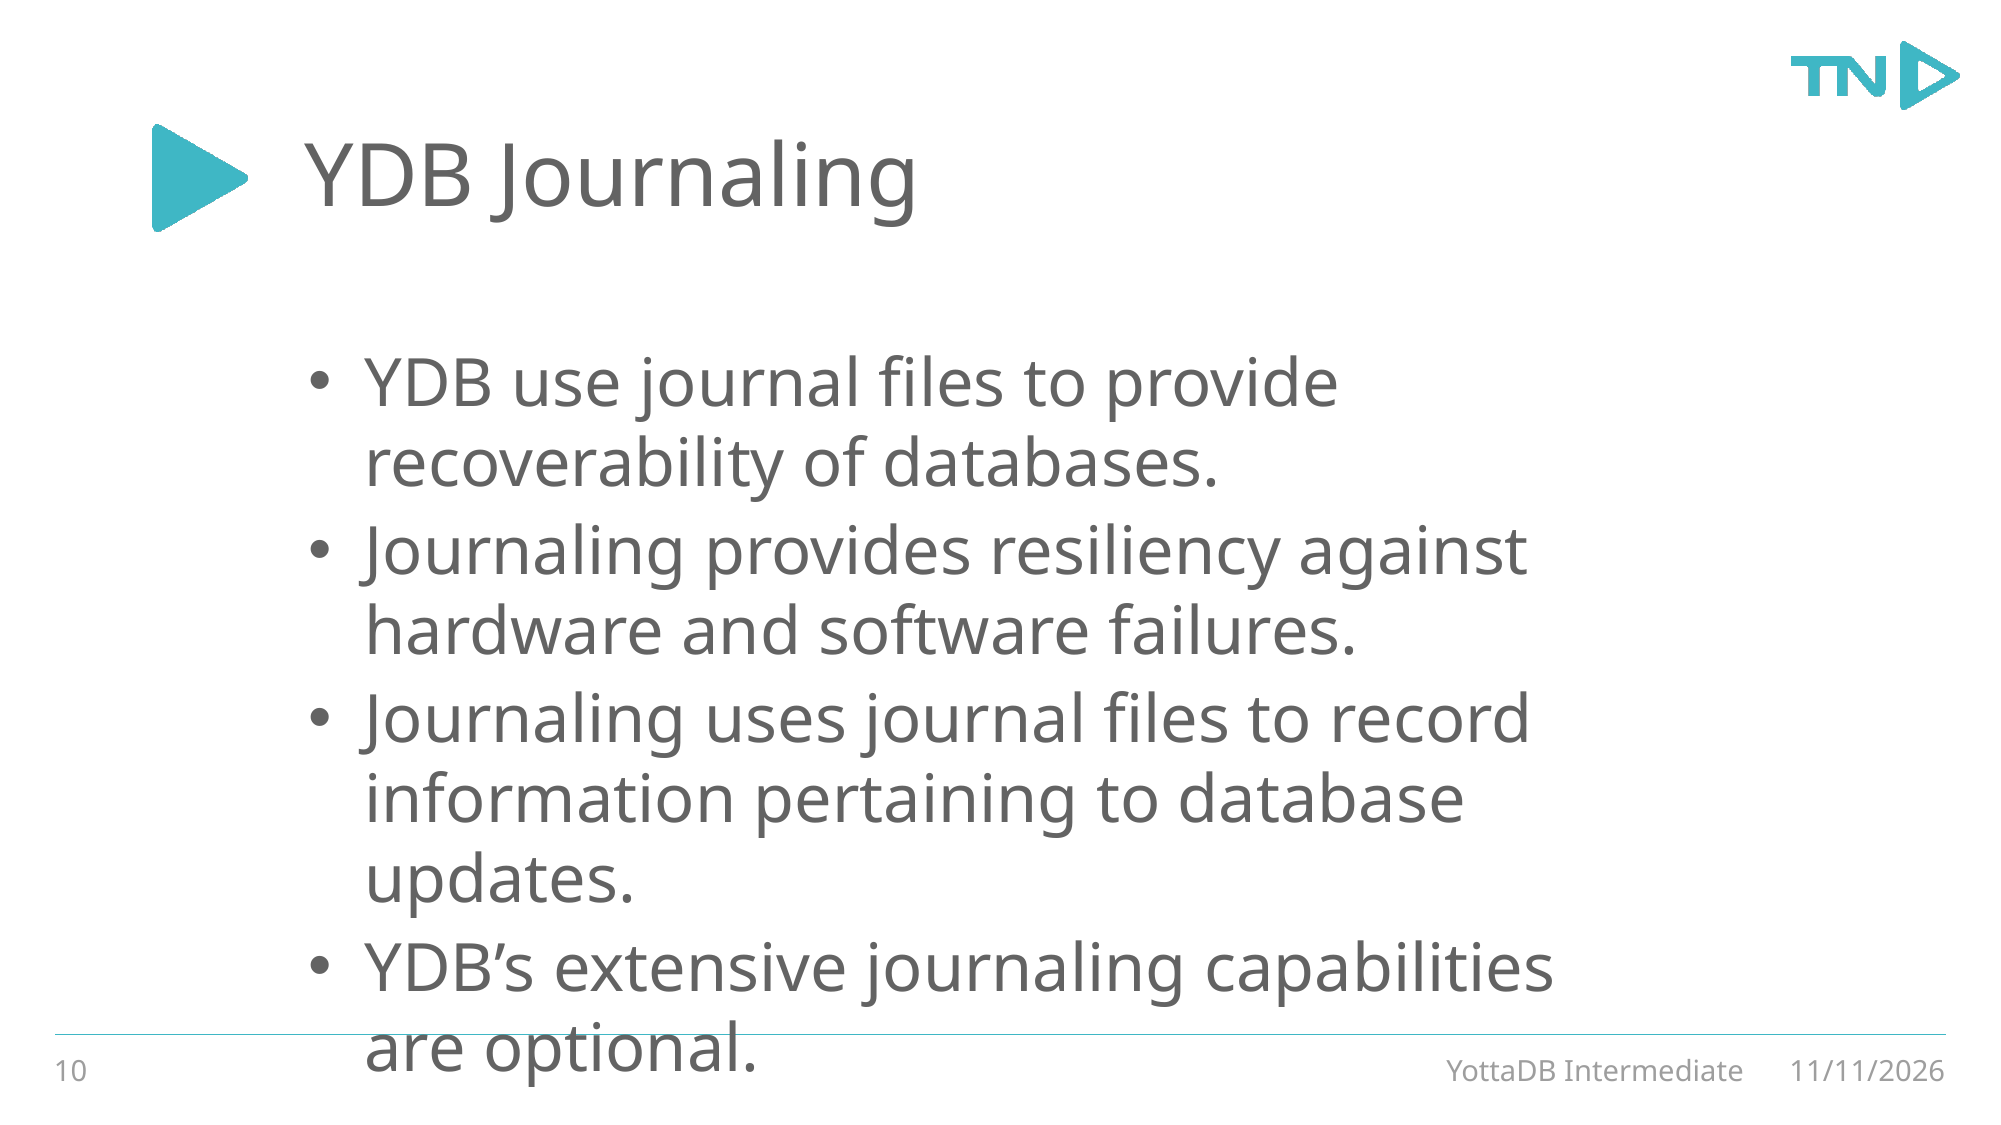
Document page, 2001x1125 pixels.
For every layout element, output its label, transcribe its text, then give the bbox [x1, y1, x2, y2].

slide_number 10 [39, 1042, 156, 1103]
picture [1791, 41, 1960, 110]
title YDB Journaling [289, 124, 1590, 232]
picture [152, 124, 248, 232]
footer YottaDB Intermediate [1083, 1042, 1759, 1103]
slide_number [1762, 1042, 1961, 1103]
list YDB use journal files to provide recoverability of databases. Journaling provides resiliency against hardware and software failures. Journaling uses journal files to record information pertaining to database updates. YDB’s extensive journaling capabilities are optional. [293, 332, 1590, 804]
